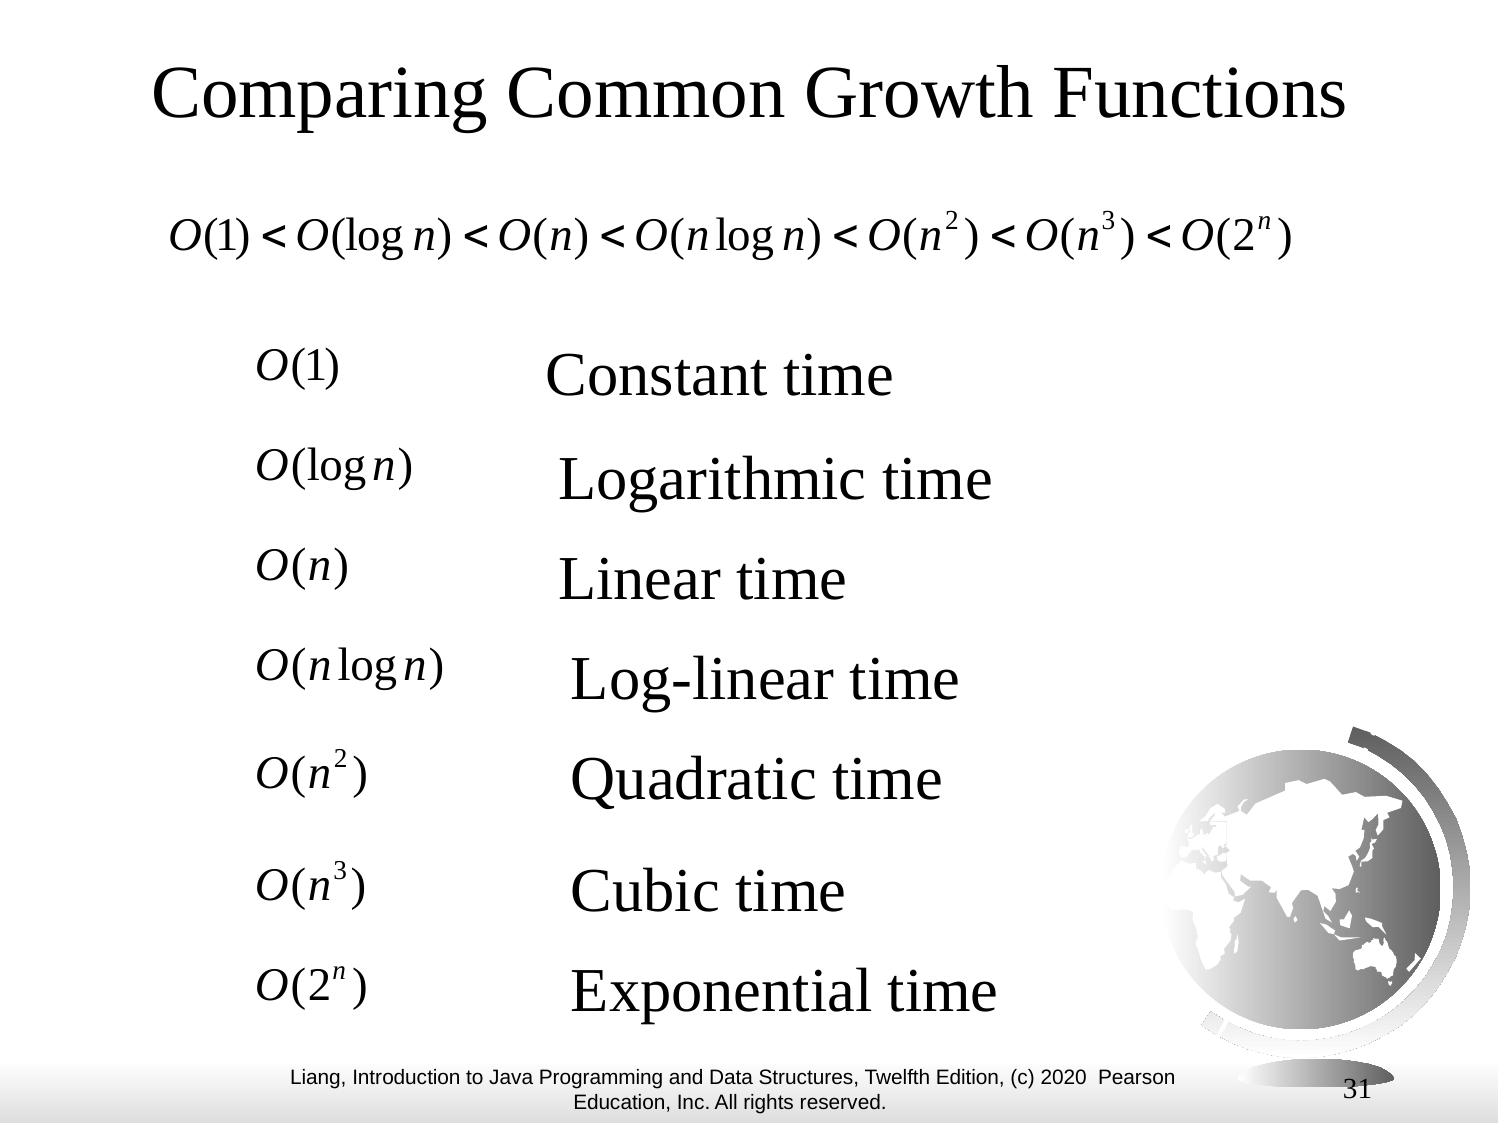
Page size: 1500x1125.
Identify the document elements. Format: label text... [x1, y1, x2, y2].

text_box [249, 949, 375, 1021]
title Comparing Common Growth Functions [75, 37, 1425, 138]
list Constant time [487, 324, 1075, 388]
text_box Log-linear time [512, 624, 1100, 688]
text_box Cubic time [512, 837, 1100, 900]
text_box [249, 637, 454, 700]
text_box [249, 537, 356, 600]
text_box Logarithmic time [499, 424, 1088, 488]
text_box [249, 849, 375, 921]
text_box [249, 737, 375, 808]
text_box Exponential time [512, 937, 1100, 1000]
text_box Linear time [499, 524, 1088, 588]
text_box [249, 337, 348, 400]
text_box Quadratic time [512, 724, 1100, 788]
slide_number 31 [1074, 1049, 1388, 1125]
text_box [162, 199, 1300, 271]
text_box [249, 437, 423, 500]
